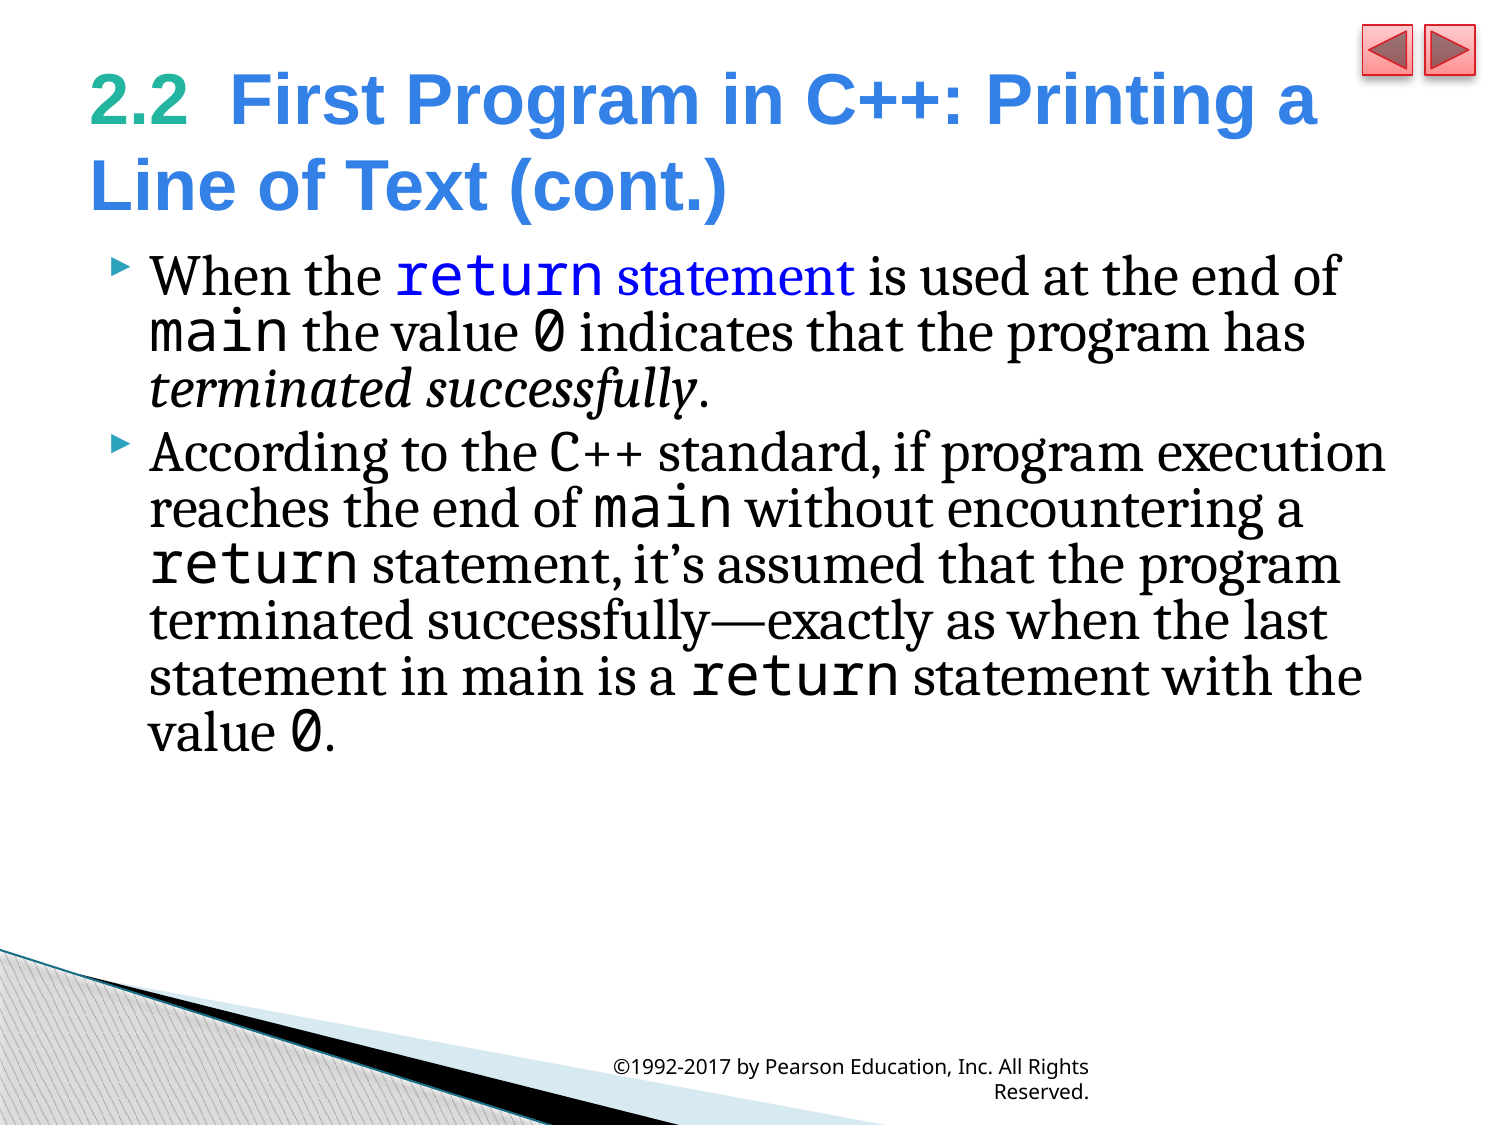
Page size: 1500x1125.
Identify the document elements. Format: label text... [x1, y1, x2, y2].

title 2.2 First Program in C++: Printing a Line of Text (cont.) [75, 45, 1425, 233]
footer ©1992-2017 by Pearson Education, Inc. All Rights Reserved. [537, 1051, 1105, 1112]
list When the return statement is used at the end of main the value 0 indicates that the program has terminated successfully. According to the C++ standard, if program execution reaches the end of main without encountering a return statement, it’s assumed that the program terminated successfully—exactly as when the last statement in main is a return statement with the value 0. [75, 242, 1425, 986]
